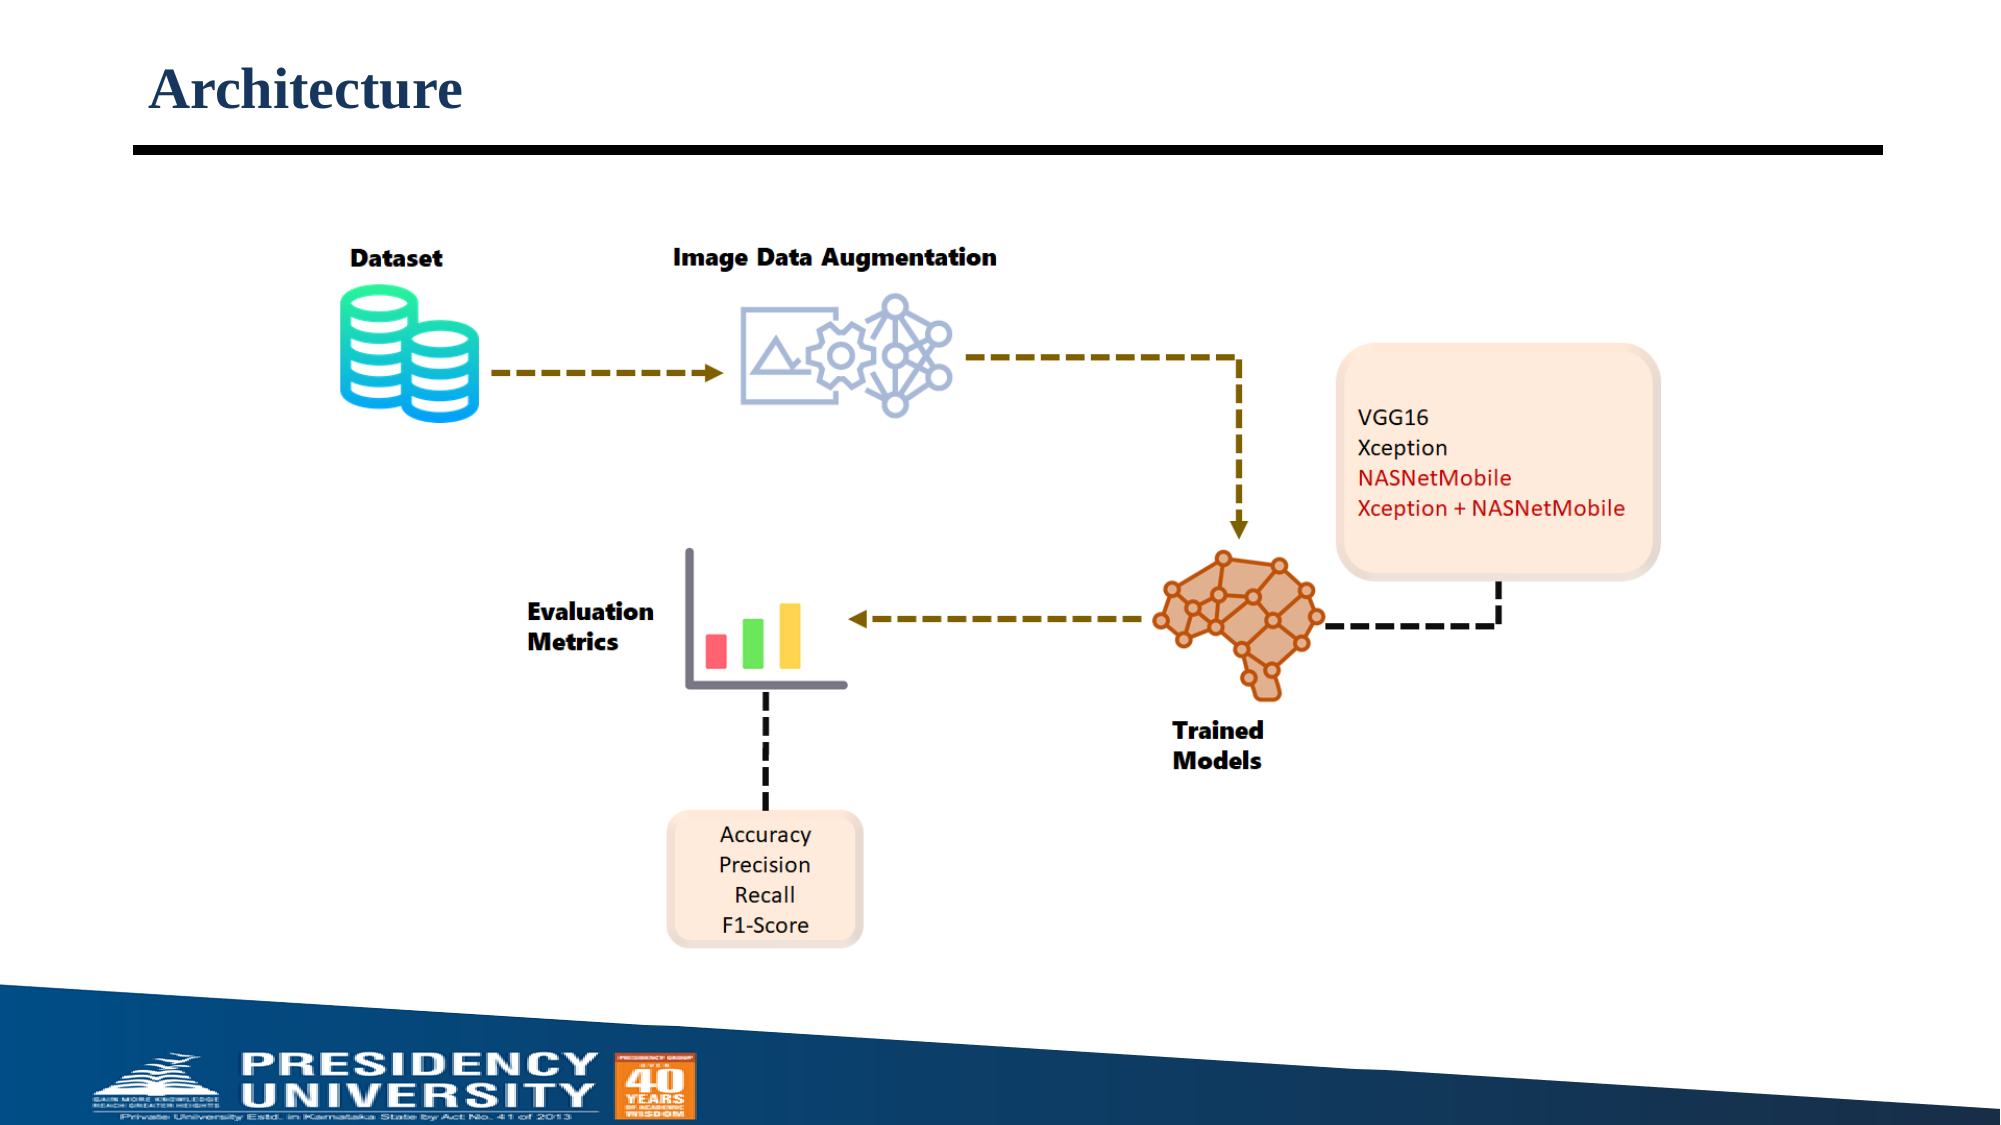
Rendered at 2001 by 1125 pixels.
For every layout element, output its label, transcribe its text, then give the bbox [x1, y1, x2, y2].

title Architecture [133, 45, 1884, 125]
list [333, 226, 1684, 961]
picture [0, 982, 2000, 1125]
